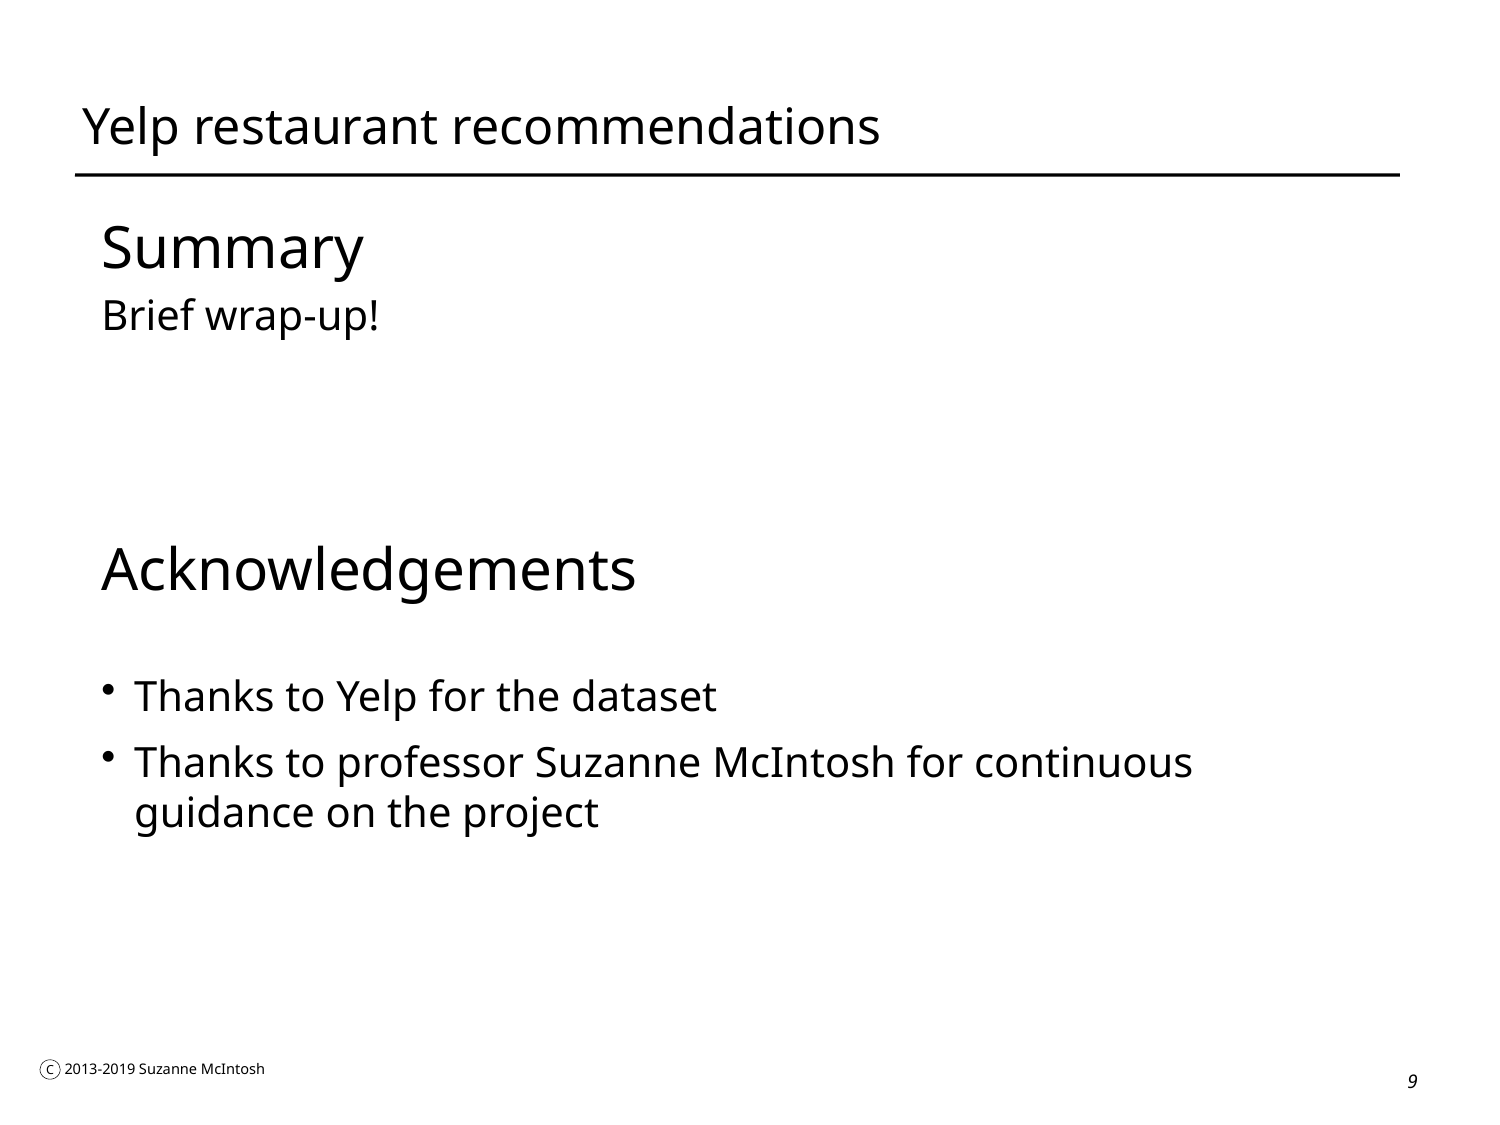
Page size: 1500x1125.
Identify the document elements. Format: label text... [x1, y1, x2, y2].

title Yelp restaurant recommendations [74, 45, 1426, 163]
list Summary Brief wrap-up! Acknowledgements Thanks to Yelp for the dataset Thanks to professor Suzanne McIntosh for continuous guidance on the project [93, 184, 1372, 1063]
slide_number 9 [1395, 1061, 1426, 1101]
